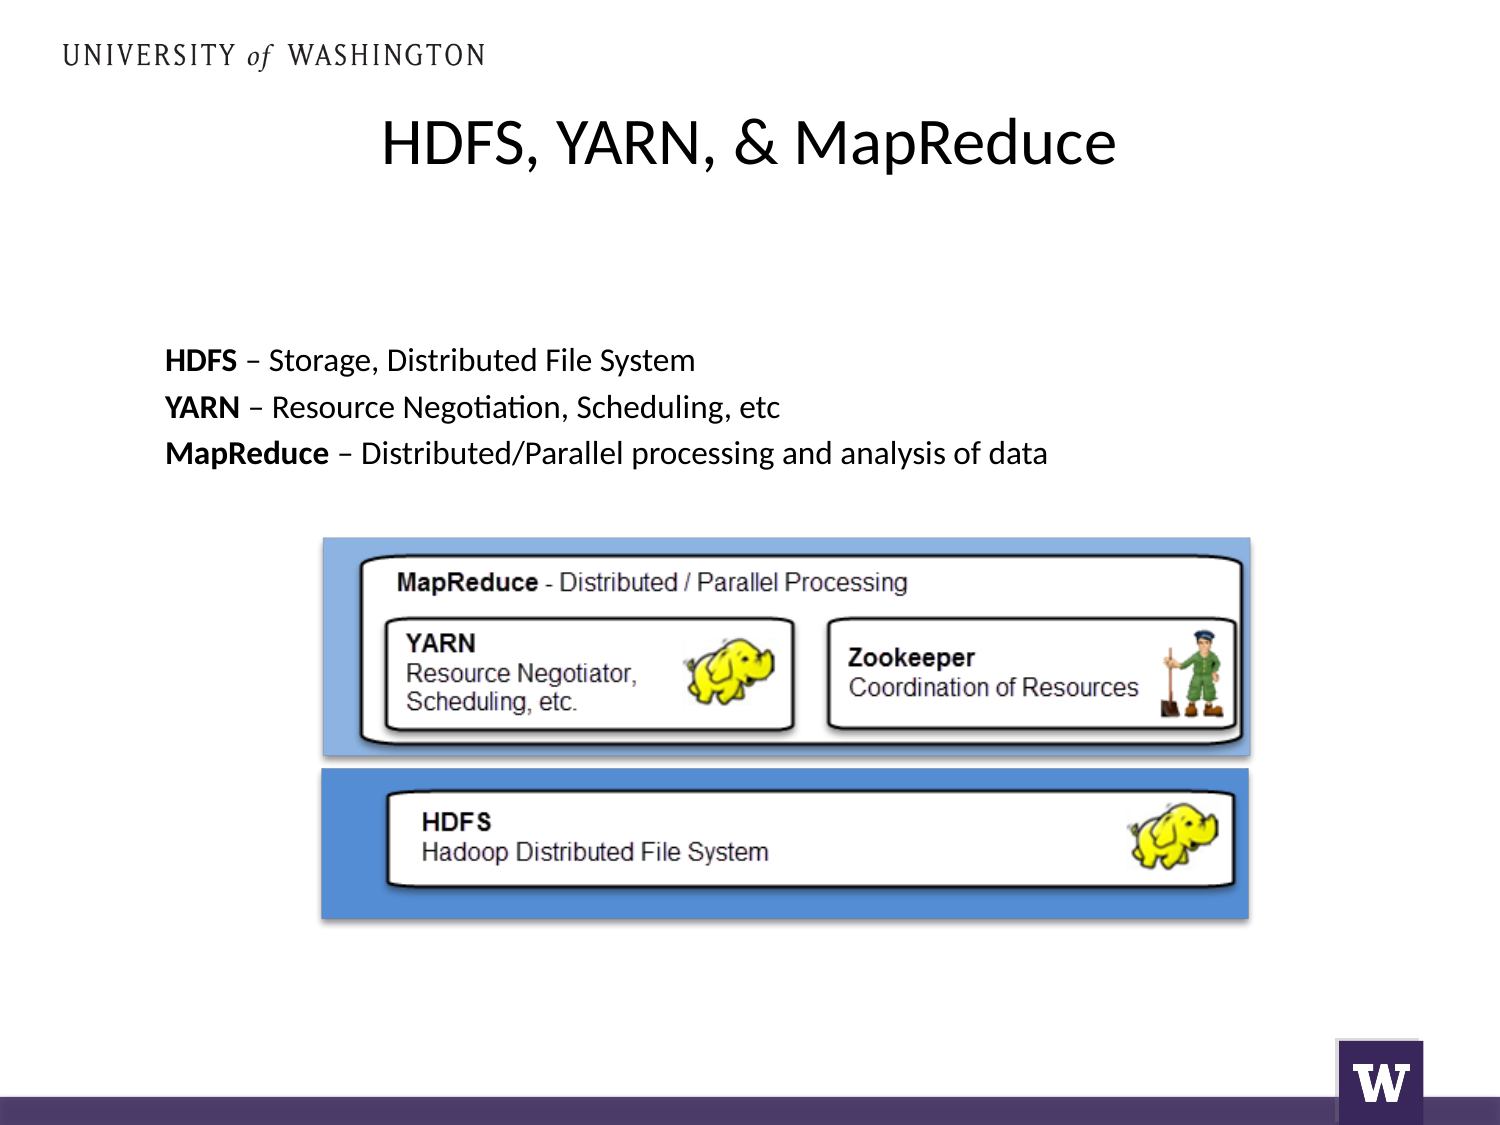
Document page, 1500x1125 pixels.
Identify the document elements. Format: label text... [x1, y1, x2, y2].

title HDFS, YARN, & MapReduce [75, 87, 1425, 188]
picture [1353, 1064, 1410, 1102]
list HDFS – Storage, Distributed File System YARN – Resource Negotiation, Scheduling, etc MapReduce – Distributed/Parallel processing and analysis of data [75, 237, 1425, 1041]
picture [62, 43, 484, 72]
picture [299, 524, 1266, 963]
